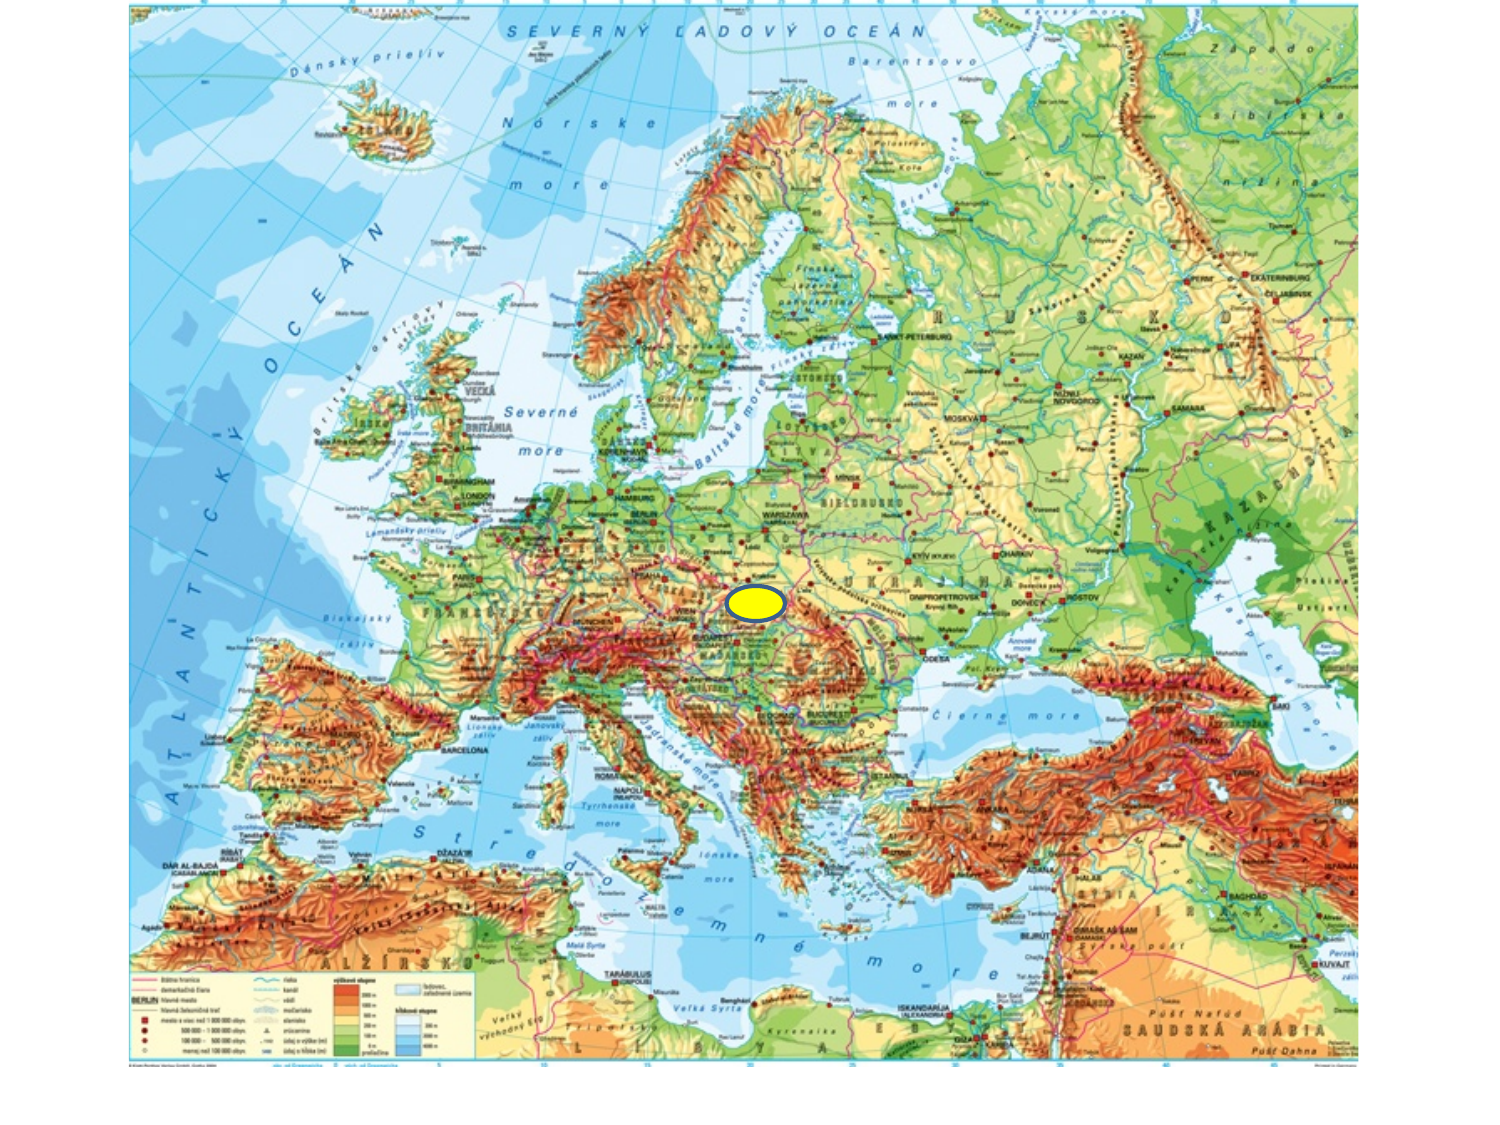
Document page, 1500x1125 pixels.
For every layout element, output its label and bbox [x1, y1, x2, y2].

picture [128, 0, 1359, 1067]
